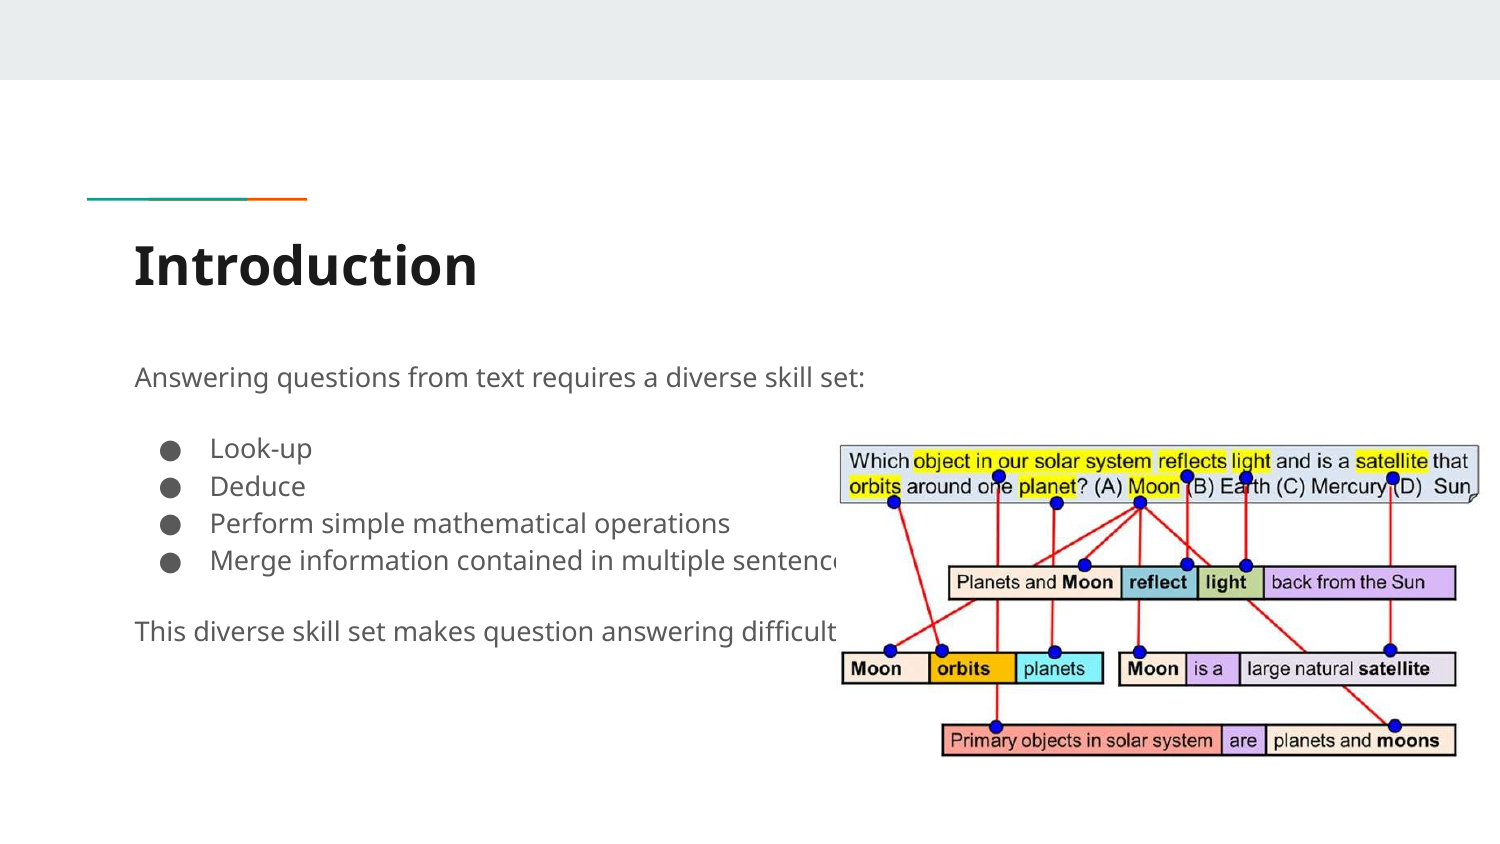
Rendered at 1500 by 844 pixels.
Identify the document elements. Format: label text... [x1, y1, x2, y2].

list Answering questions from text requires a diverse skill set: Look-up Deduce Perform simple mathematical operations Merge information contained in multiple sentences This diverse skill set makes question answering difficult! [119, 341, 1381, 712]
picture [836, 407, 1486, 798]
title Introduction [119, 216, 1381, 305]
